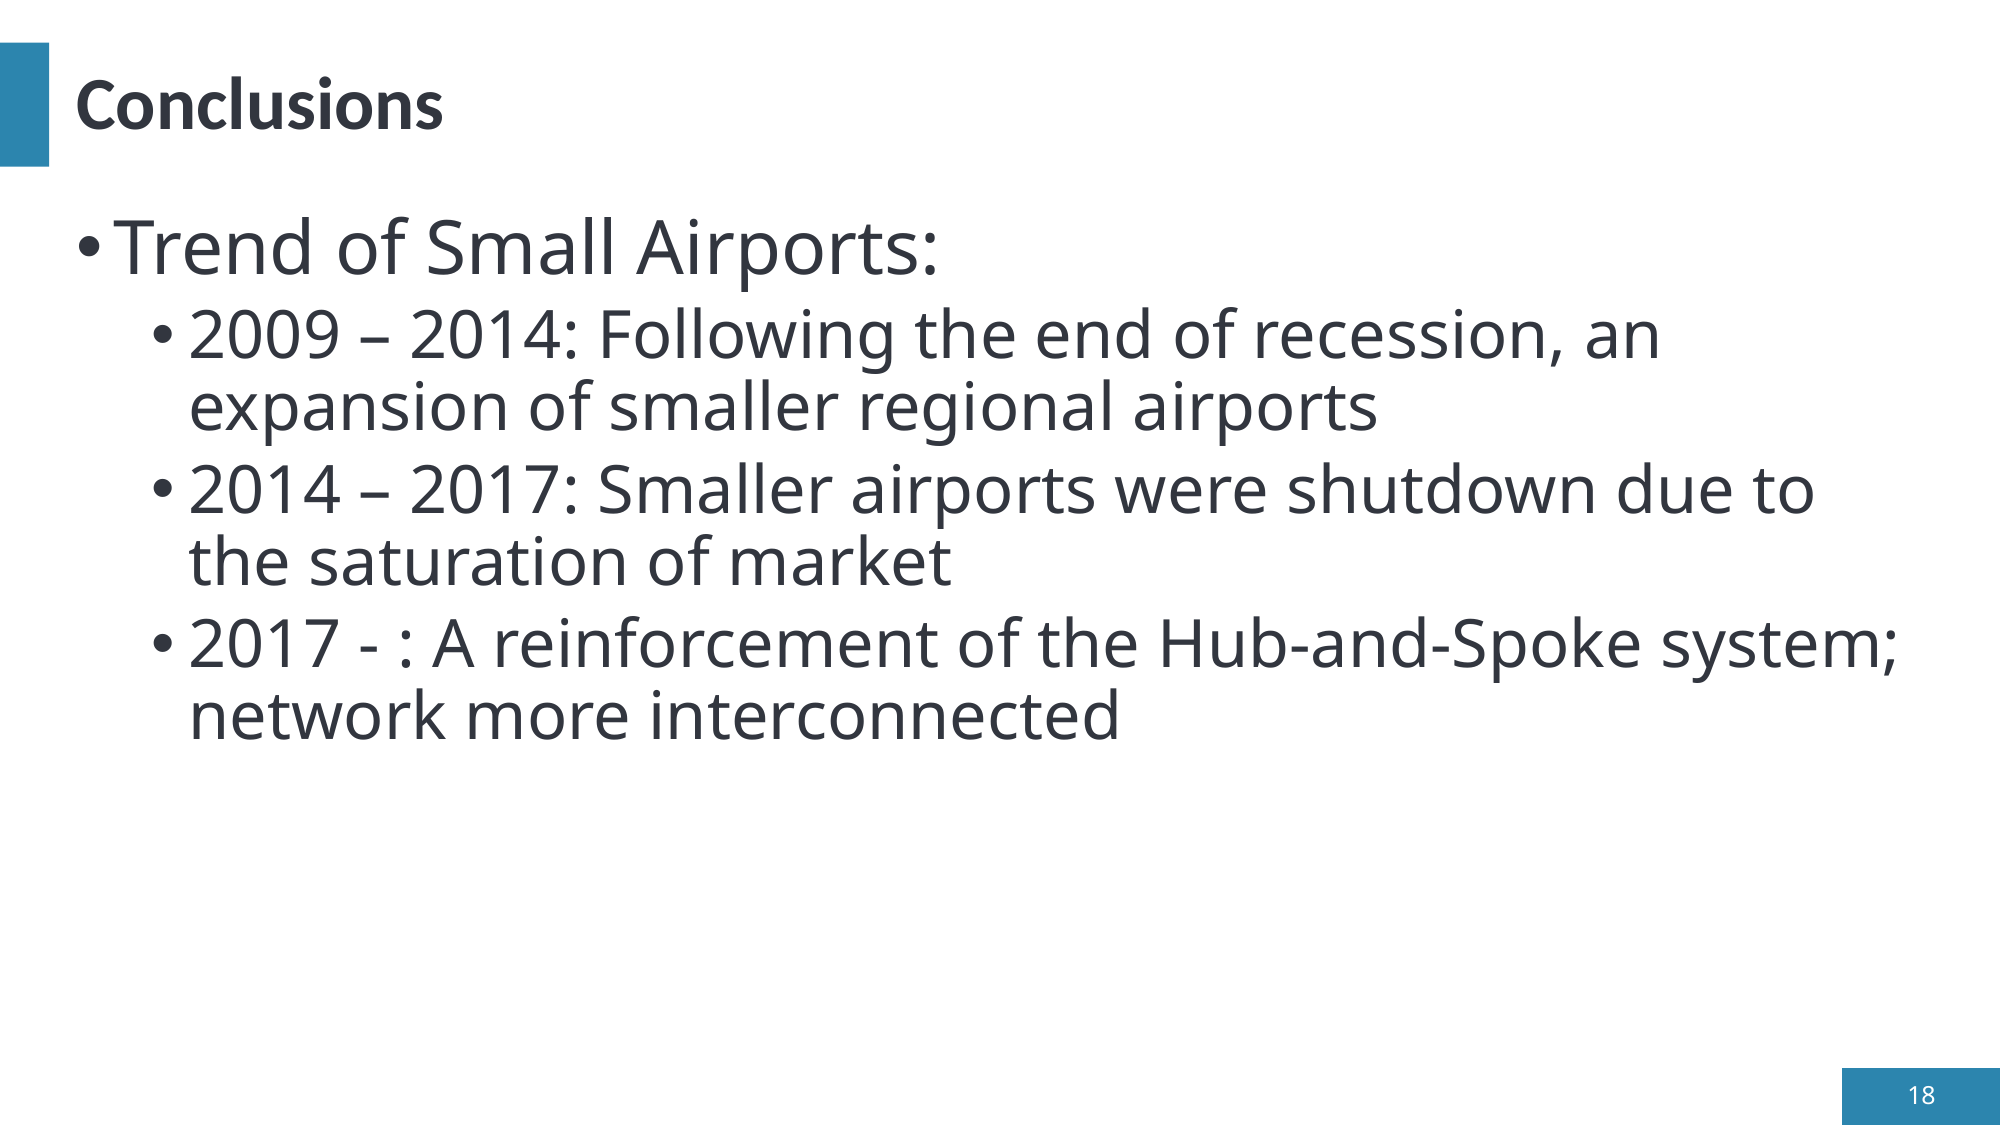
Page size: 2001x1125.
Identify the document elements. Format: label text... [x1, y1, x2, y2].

slide_number 18 [1889, 1079, 1951, 1114]
list Trend of Small Airports: 2009 – 2014: Following the end of recession, an expansion of smaller regional airports 2014 – 2017: Smaller airports were shutdown due to the saturation of market 2017 - : A reinforcement of the Hub-and-Spoke system; network more interconnected [60, 202, 1951, 1014]
title Conclusions [60, 42, 1951, 168]
